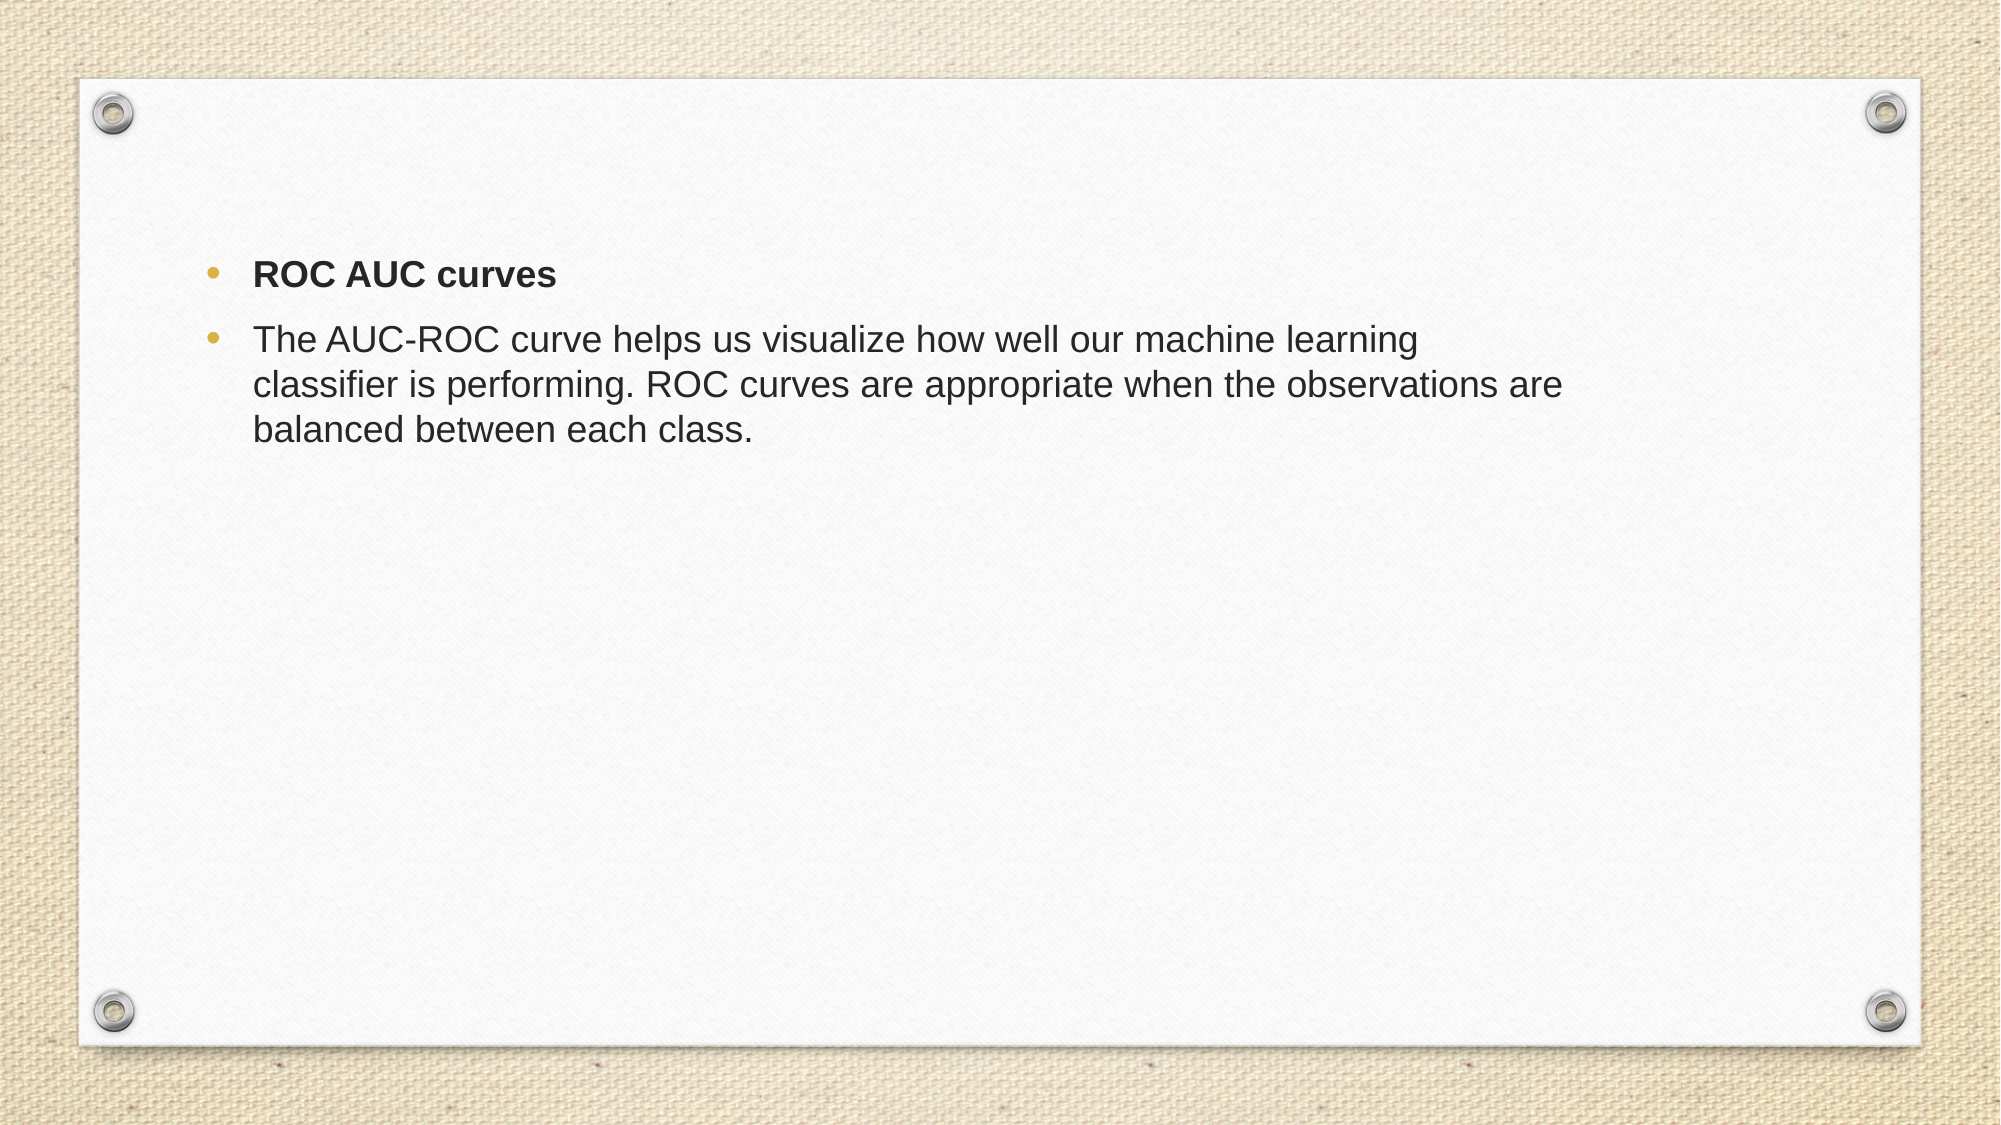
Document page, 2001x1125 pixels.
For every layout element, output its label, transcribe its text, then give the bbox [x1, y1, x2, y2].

picture [0, 0, 2001, 1125]
list ROC AUC curves The AUC-ROC curve helps us visualize how well our machine learning classifier is performing. ROC curves are appropriate when the observations are balanced between each class. [190, 242, 1582, 646]
